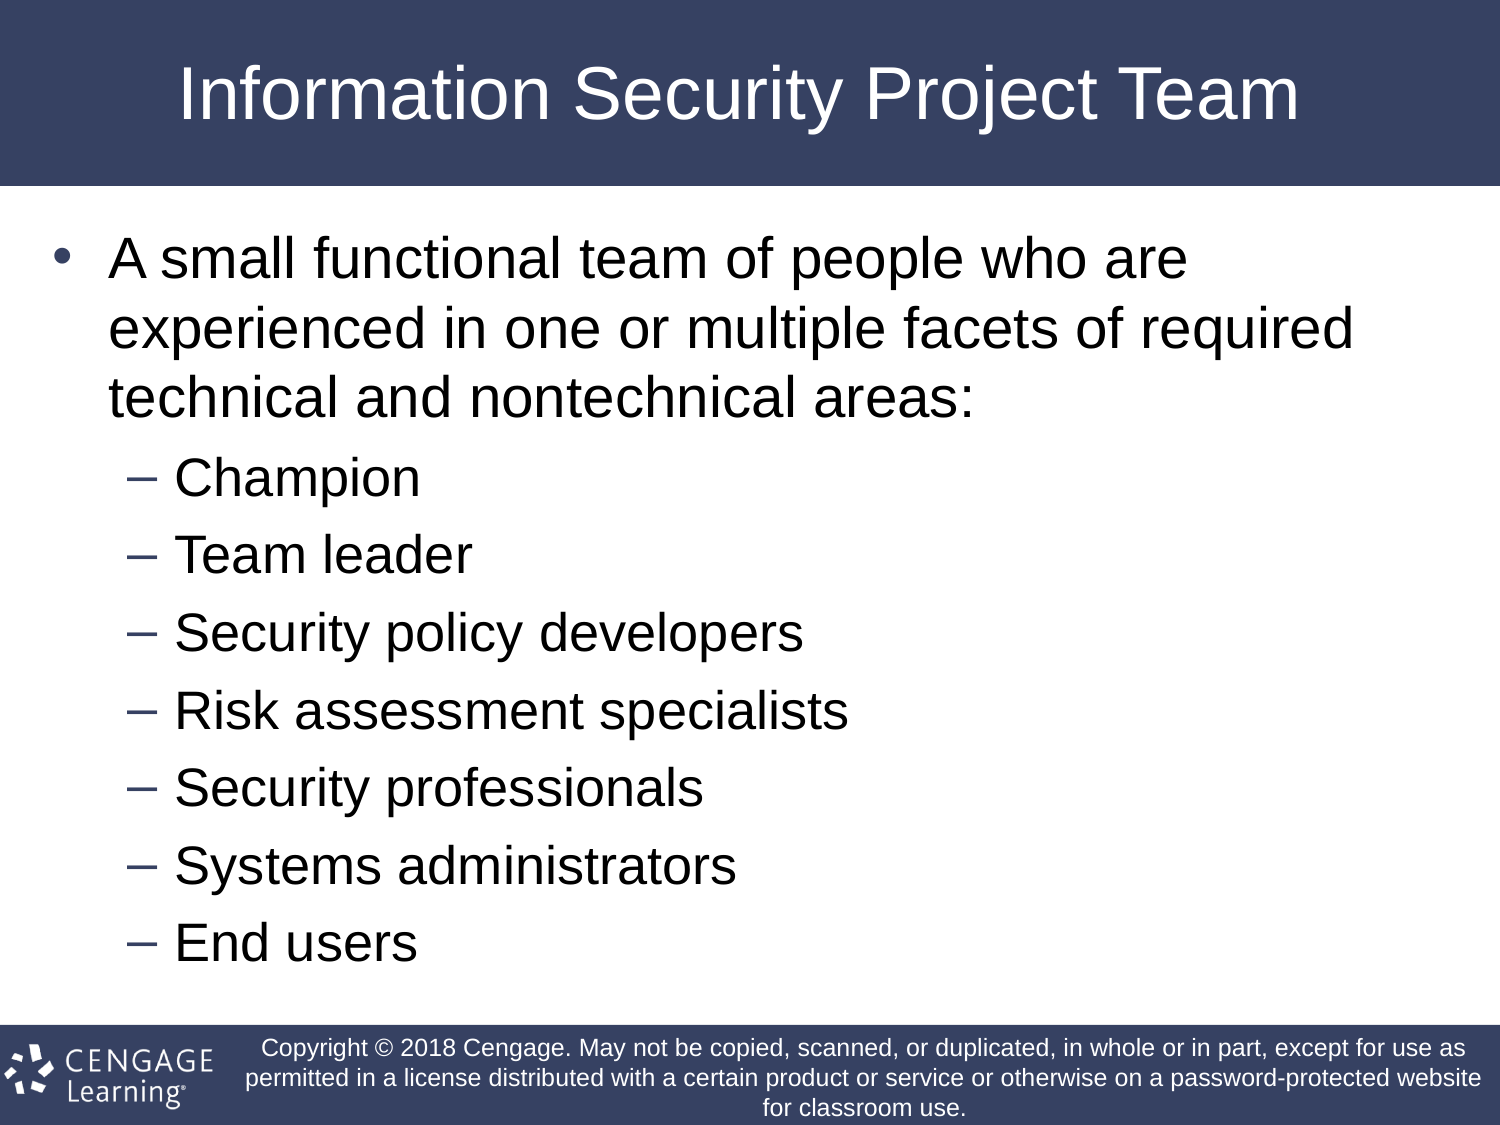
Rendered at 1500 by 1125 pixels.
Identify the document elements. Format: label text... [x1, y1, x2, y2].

title Information Security Project Team [7, 4, 1493, 176]
picture [0, 1040, 216, 1113]
list A small functional team of people who are experienced in one or multiple facets of required technical and nontechnical areas: Champion Team leader Security policy developers Risk assessment specialists Security professionals Systems administrators End users [37, 212, 1475, 1005]
